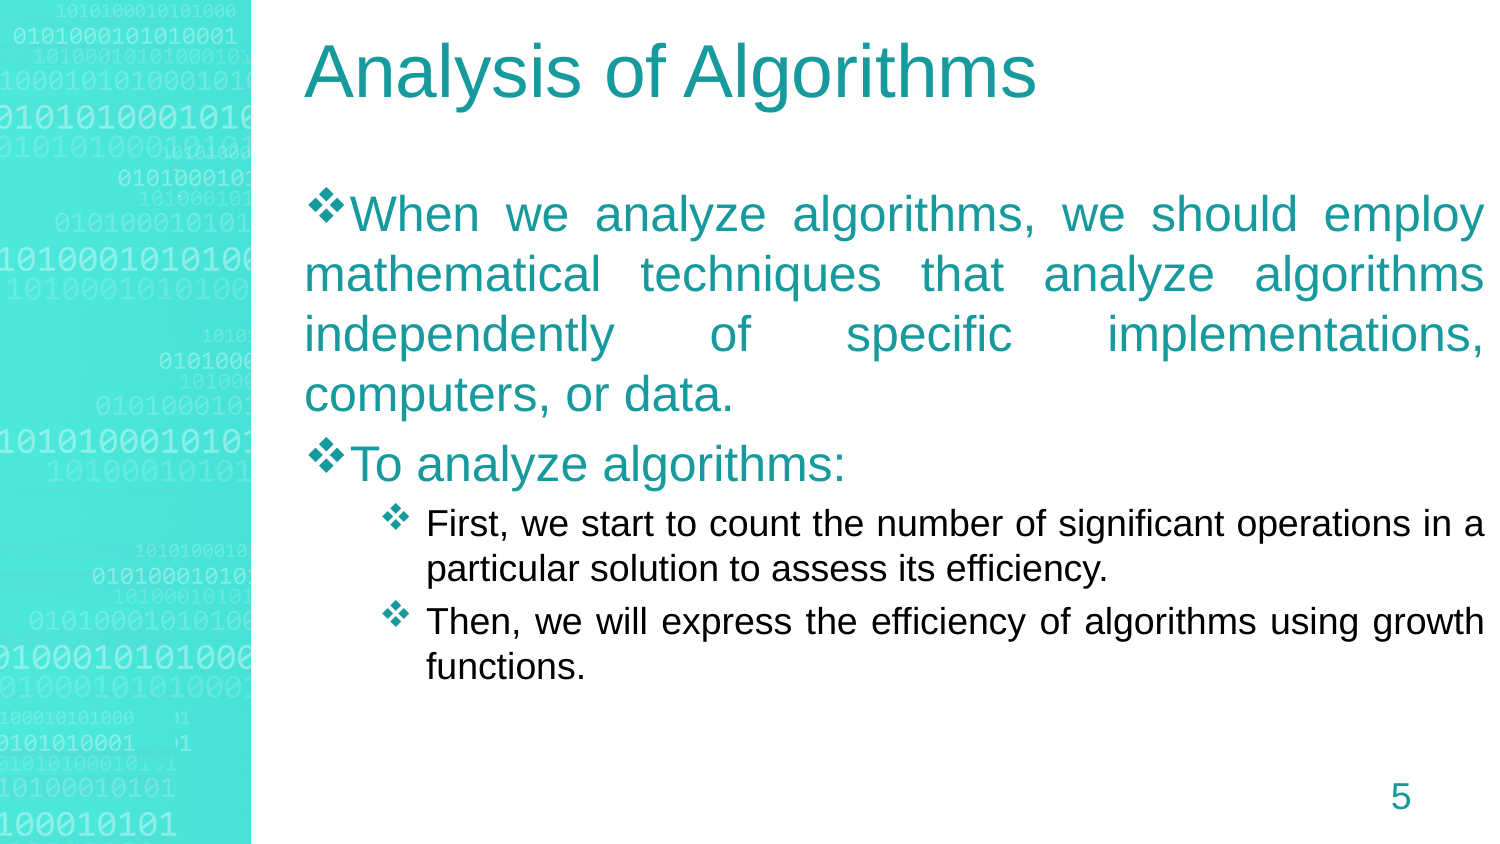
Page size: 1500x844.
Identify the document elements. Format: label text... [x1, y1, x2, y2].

picture [0, 0, 1500, 844]
list Analysis of Algorithms [289, 20, 1500, 115]
list When we analyze algorithms, we should employ mathematical techniques that analyze algorithms independently of specific implementations, computers, or data. To analyze algorithms: First, we start to count the number of significant operations in a particular solution to assess its efficiency. Then, we will express the efficiency of algorithms using growth functions. [289, 173, 1500, 765]
